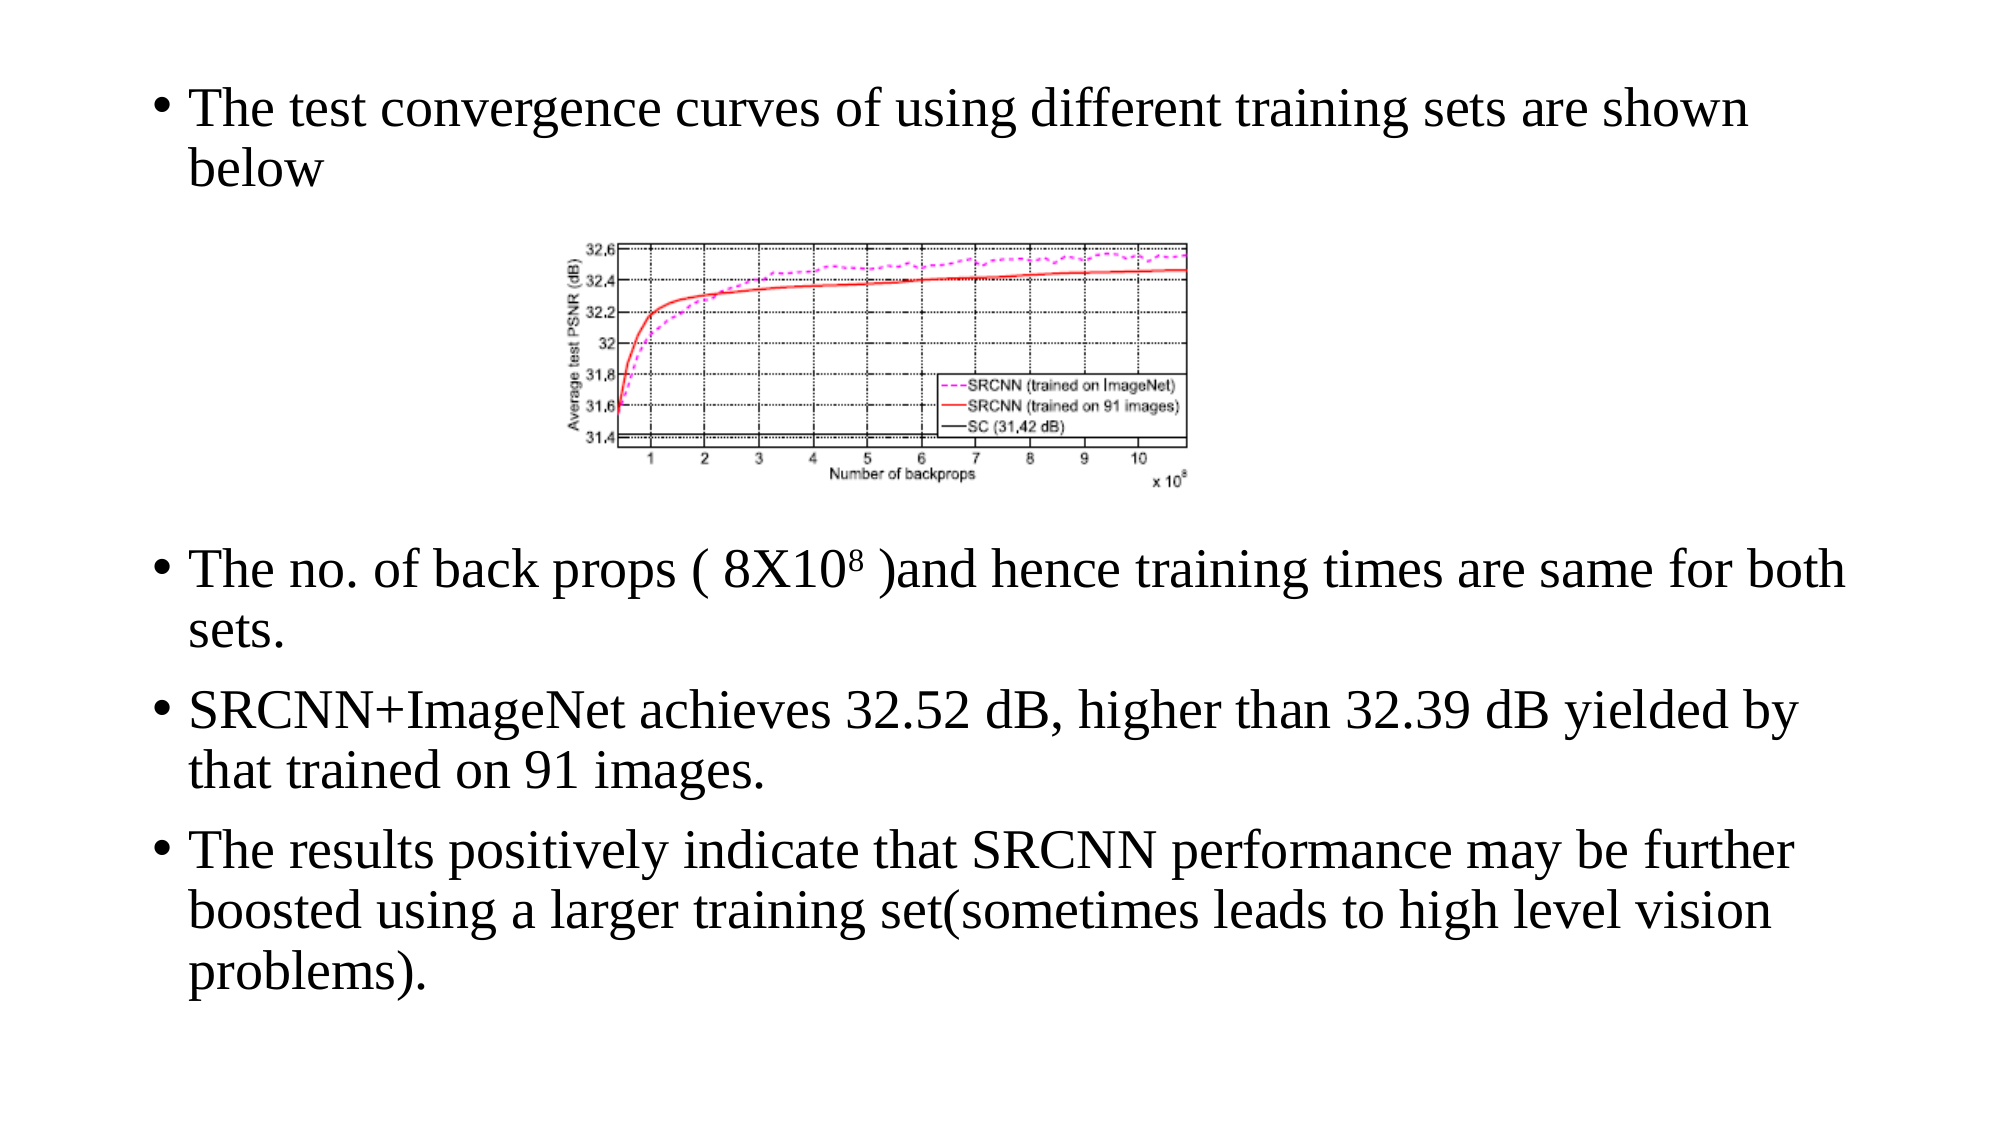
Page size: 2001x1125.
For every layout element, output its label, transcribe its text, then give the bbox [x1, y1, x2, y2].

list The test convergence curves of using different training sets are shown below The no. of back props ( 8X108 )and hence training times are same for both sets. SRCNN+ImageNet achieves 32.52 dB, higher than 32.39 dB yielded by that trained on 91 images. The results positively indicate that SRCNN performance may be further boosted using a larger training set(sometimes leads to high level vision problems). [137, 70, 1863, 1014]
picture [536, 219, 1238, 502]
